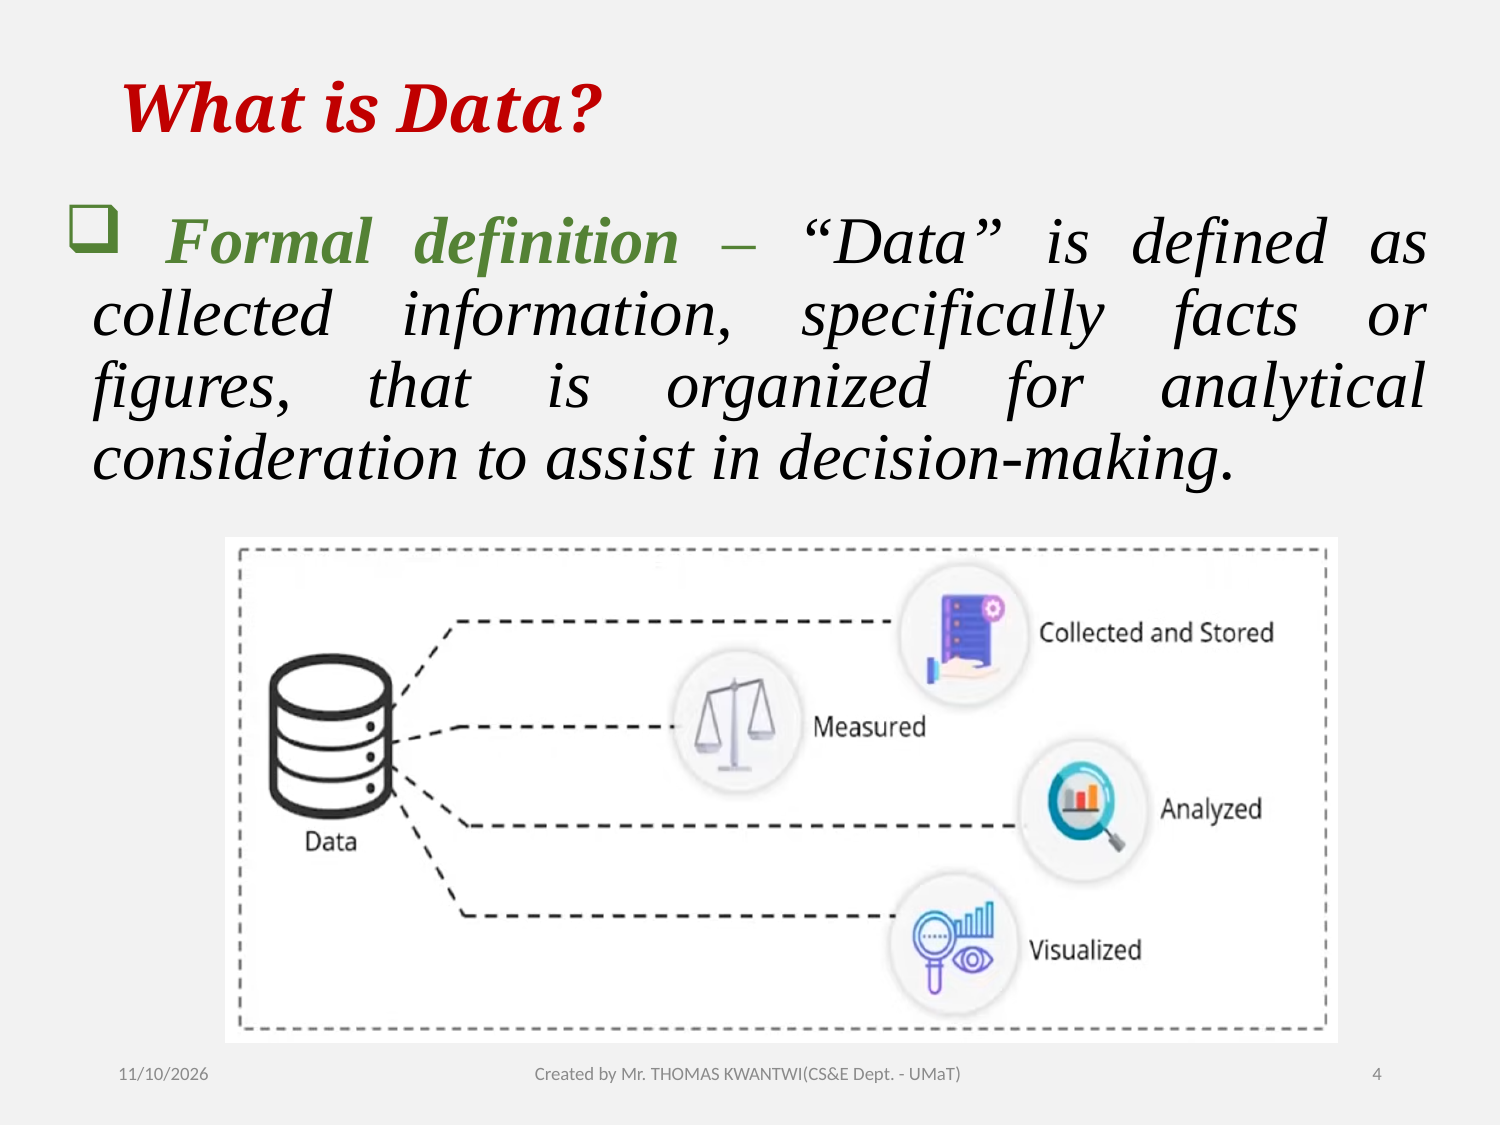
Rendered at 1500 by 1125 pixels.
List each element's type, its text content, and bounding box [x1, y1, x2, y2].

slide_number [103, 1042, 441, 1103]
slide_number 4 [1059, 1042, 1397, 1103]
list Formal definition – “Data” is defined as collected information, specifically facts or figures, that is organized for analytical consideration to assist in decision-making. [49, 198, 1445, 1051]
footer Created by Mr. THOMAS KWANTWI(CS&E Dept. - UMaT) [496, 1043, 1004, 1103]
title What is Data? [103, 59, 1397, 163]
picture [224, 537, 1338, 1043]
